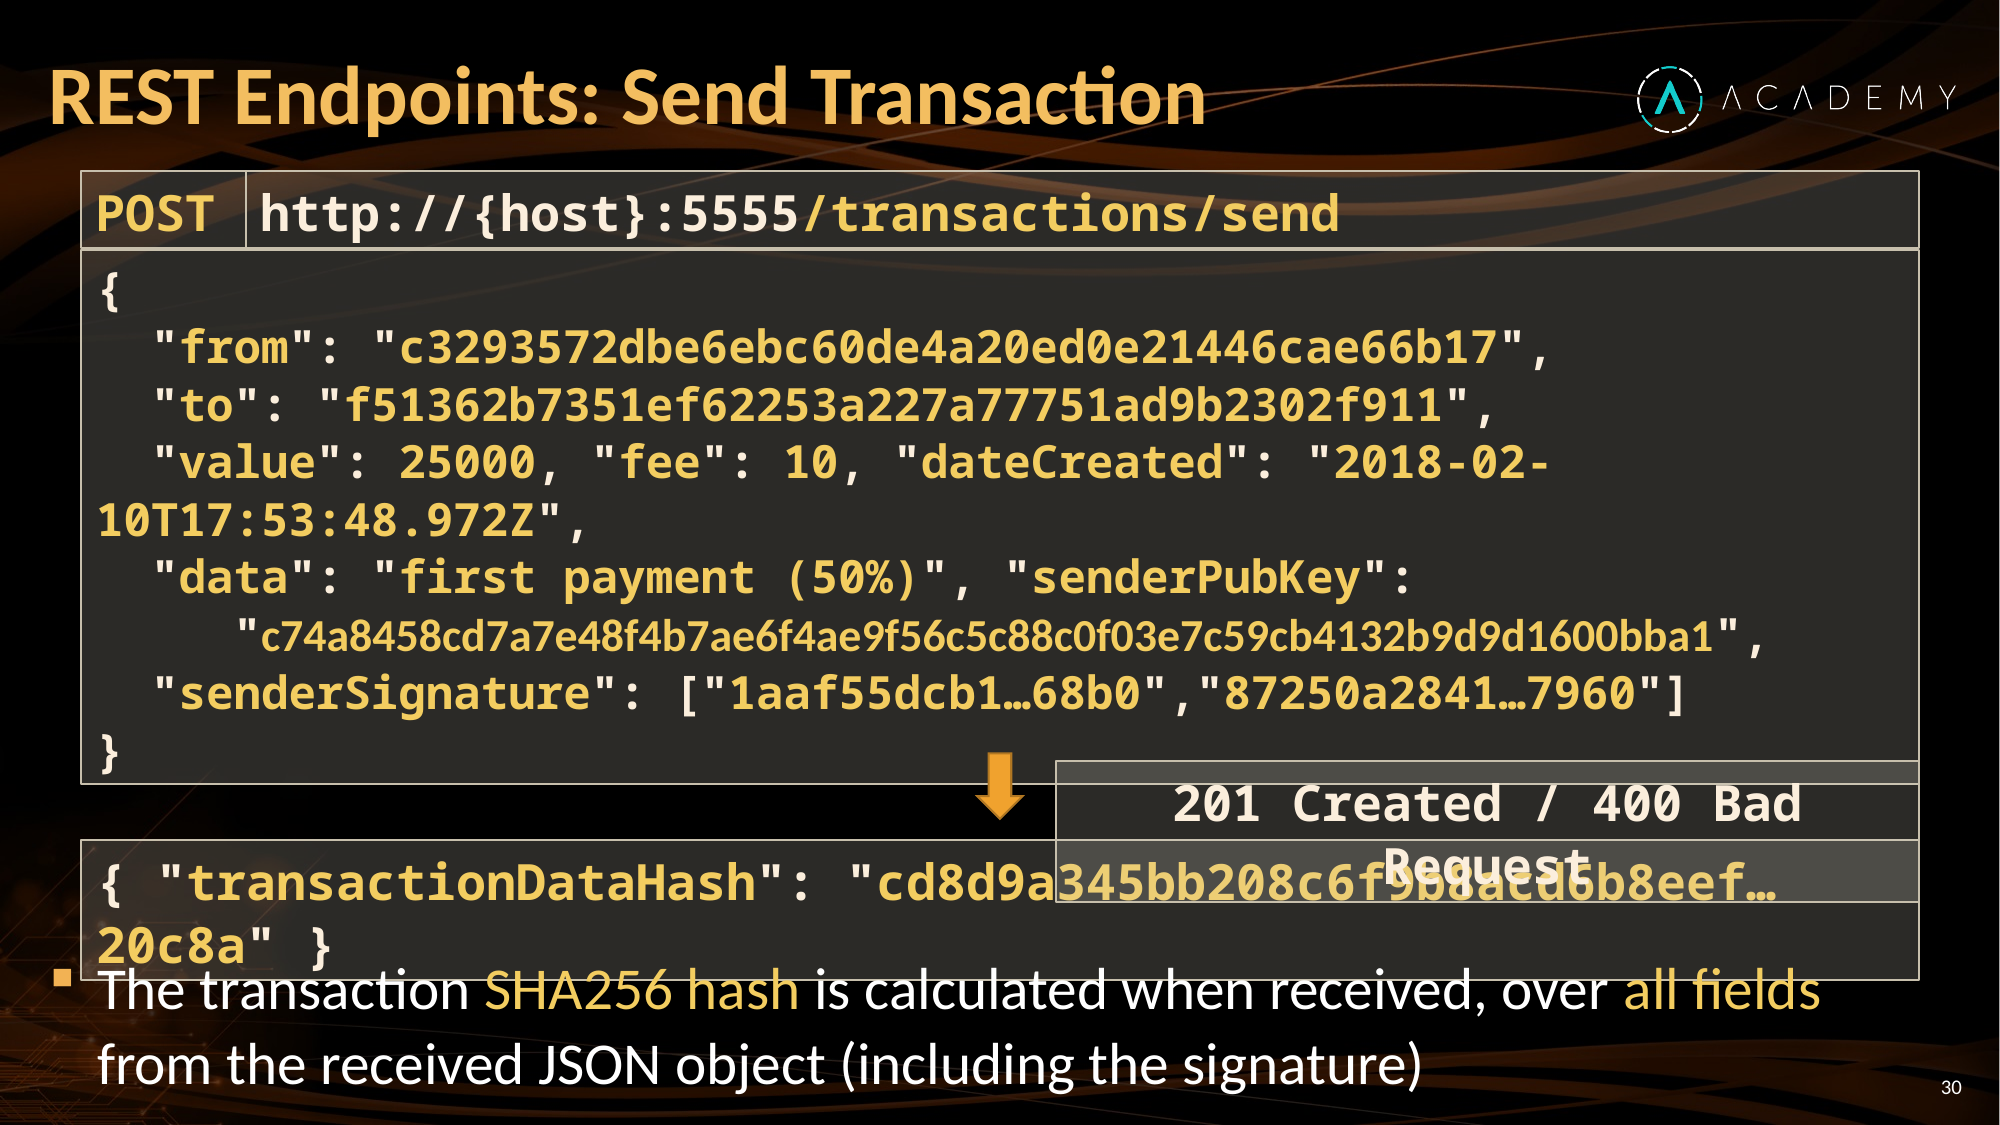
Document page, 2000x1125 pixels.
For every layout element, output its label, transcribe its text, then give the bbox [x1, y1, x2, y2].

text_box [974, 752, 1026, 821]
text_box { "transactionDataHash": "cd8d9a345bb208c6f9b8acd6b8eef…20c8a" } [81, 839, 1919, 940]
text_box { "from": "c3293572dbe6ebc60de4a20ed0e21446cae66b17", "to": "f51362b7351ef62253a227a77751ad9b2302f911", "value": 25000, "fee": 10, "dateCreated": "2018-02-10T17:53:48.972Z", "data": "first payment (50%)", "senderPubKey": "c74a8458cd7a7e48f4b7ae6f4ae9f56c5c88c0f03e7c59cb4132b9d9d1600bba1", "senderSignature": ["1aaf55dcb1…68b0","87250a2841…7960"] } [81, 249, 1919, 784]
list The transaction SHA256 hash is calculated when received, over all fields from the received JSON object (including the signature) [31, 940, 1968, 1103]
picture [0, 0, 2000, 1125]
title REST Endpoints: Send Transaction [30, 6, 1602, 189]
text_box http://{host}:5555/transactions/send [245, 170, 1919, 249]
text_box POST [81, 170, 245, 249]
text_box 201 Created / 400 Bad Request [1056, 760, 1919, 902]
